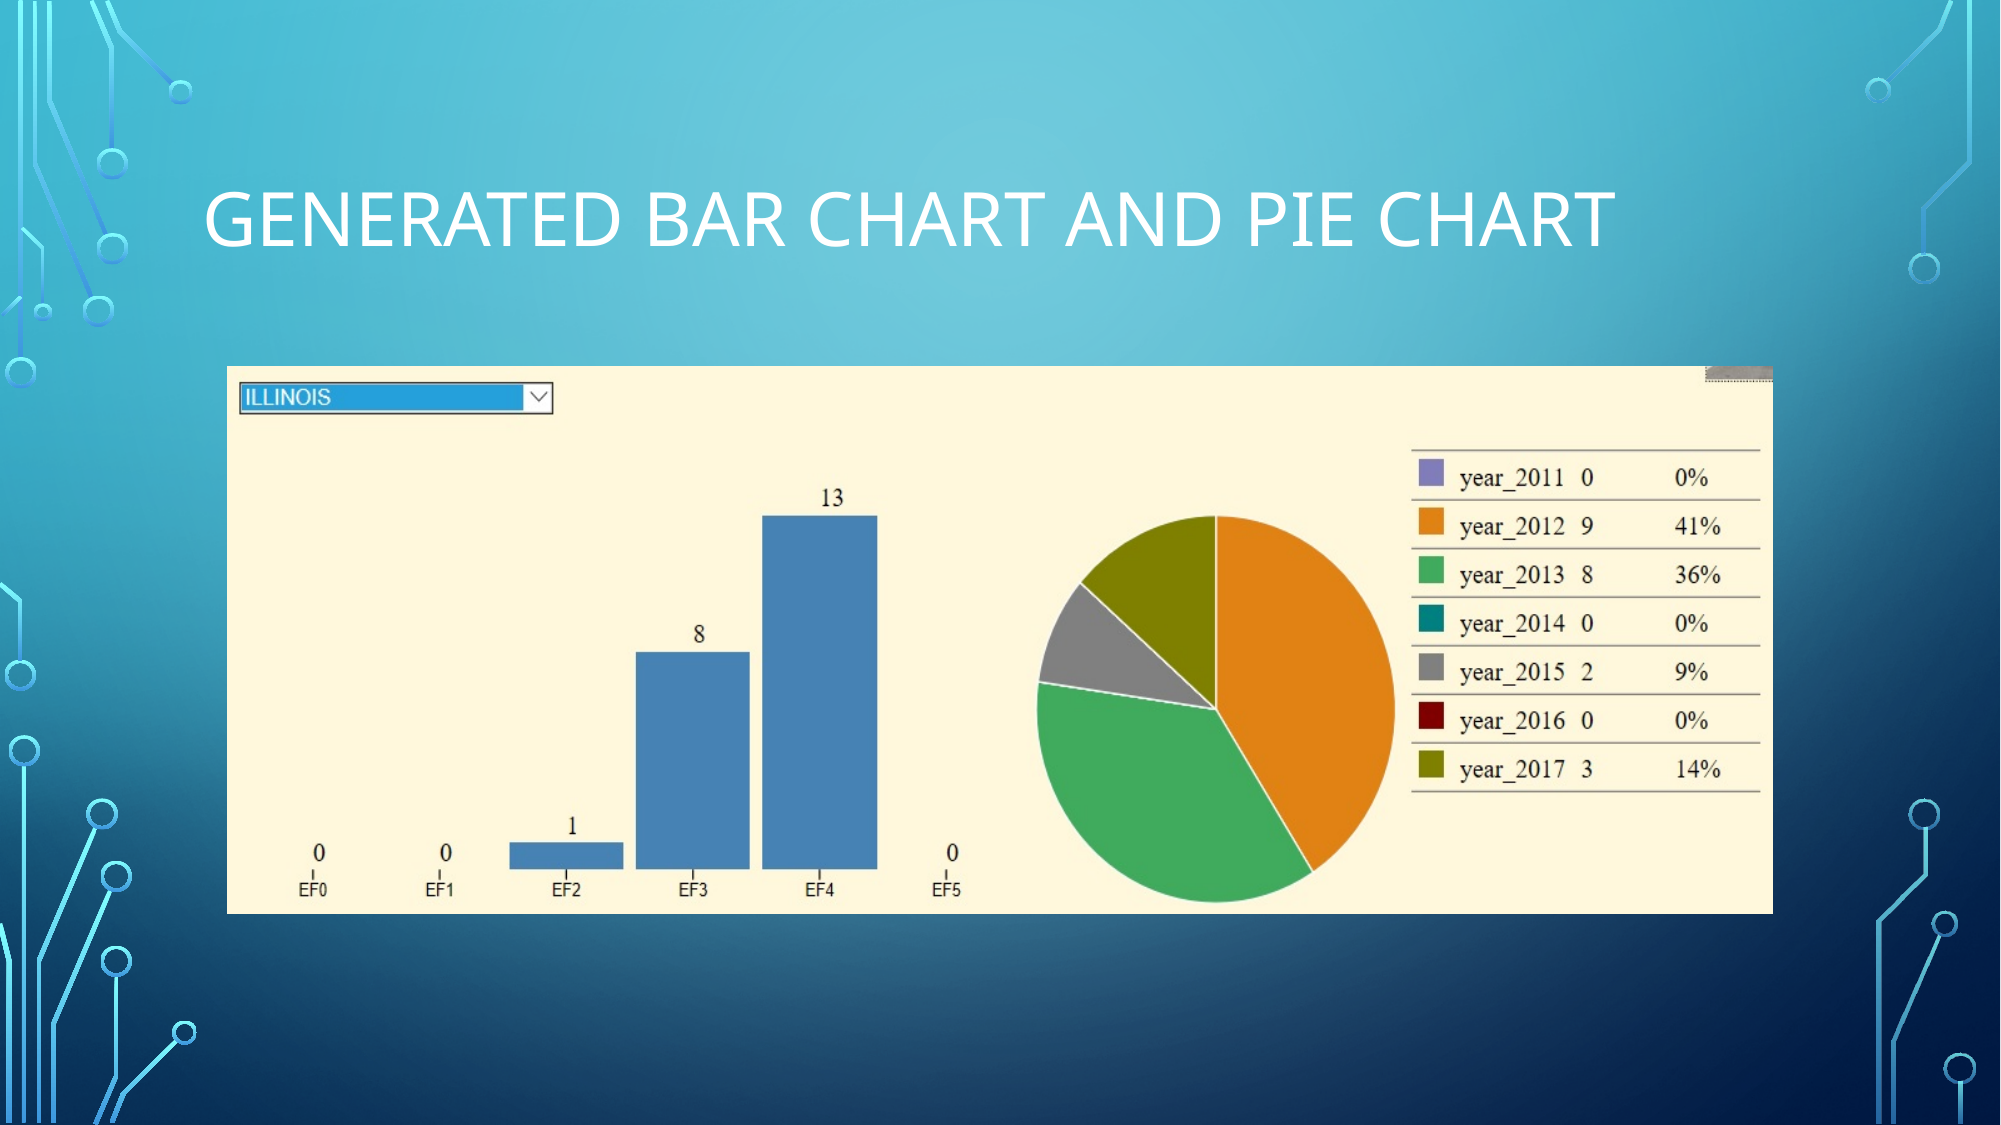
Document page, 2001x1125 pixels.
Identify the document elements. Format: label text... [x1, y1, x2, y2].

title GENERATED BAR CHART and PIE CHART [187, 101, 1813, 344]
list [226, 366, 1773, 914]
